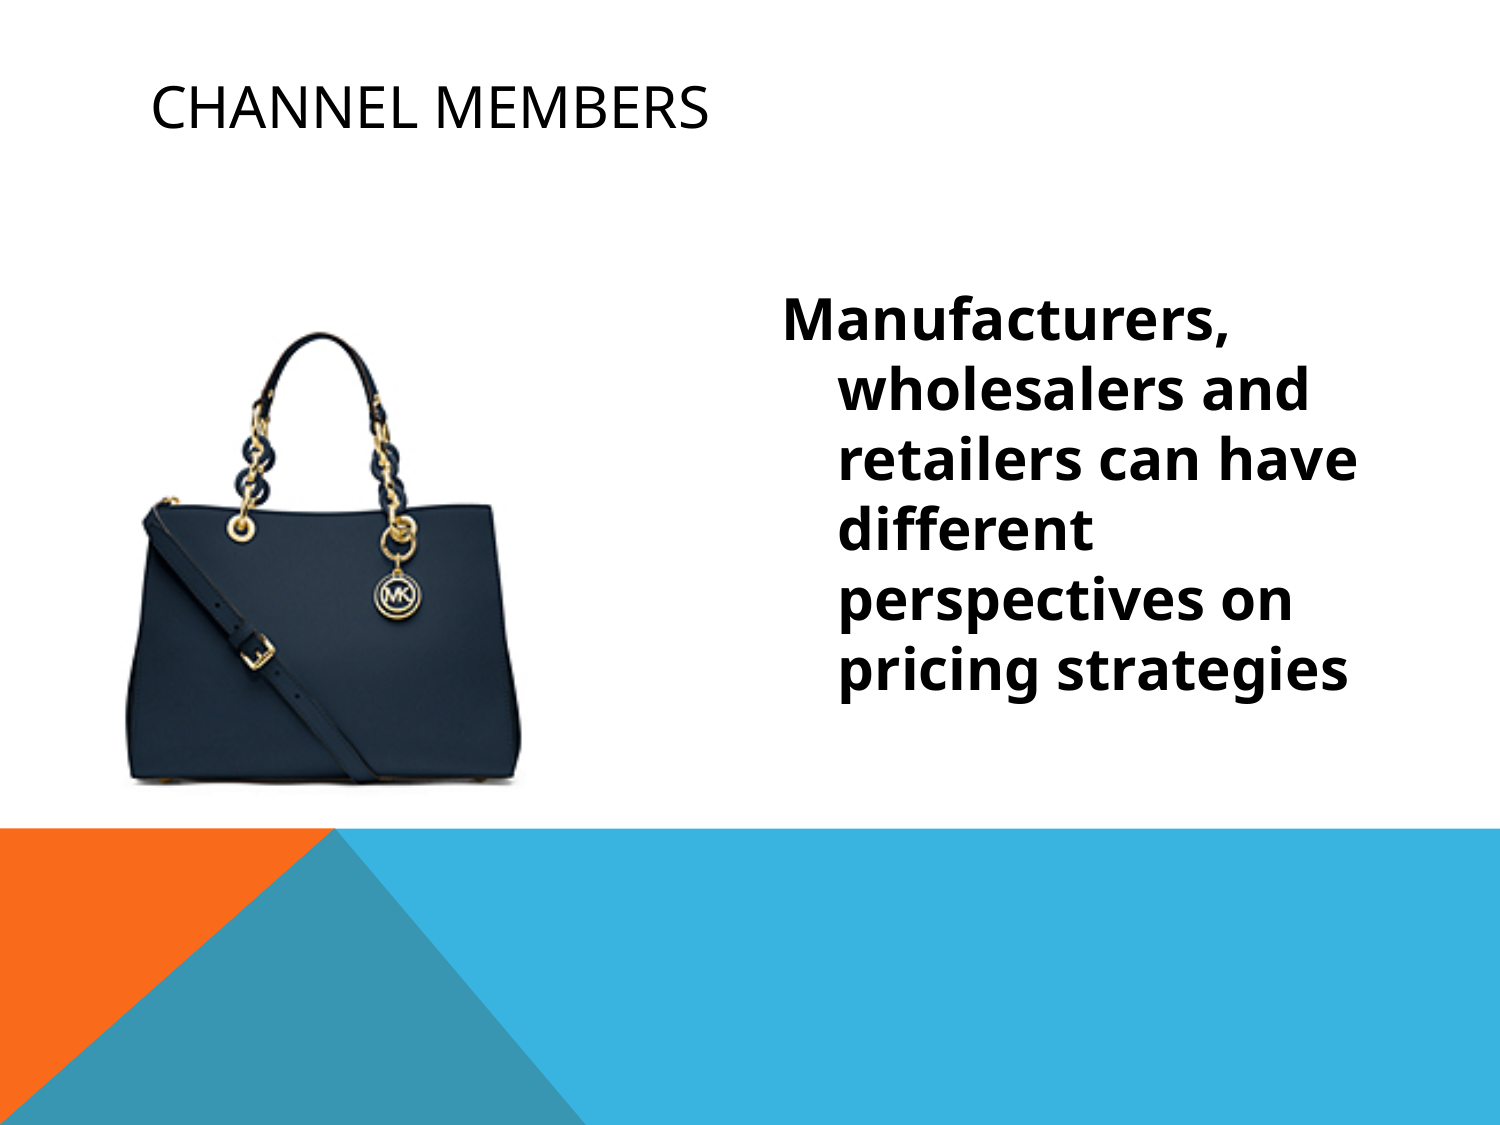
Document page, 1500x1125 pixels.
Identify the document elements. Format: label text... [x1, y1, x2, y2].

picture [48, 204, 601, 826]
text_box Manufacturers, wholesalers and retailers can have different perspectives on pricing strategies [766, 275, 1412, 825]
title Channel Members [135, 60, 1369, 150]
